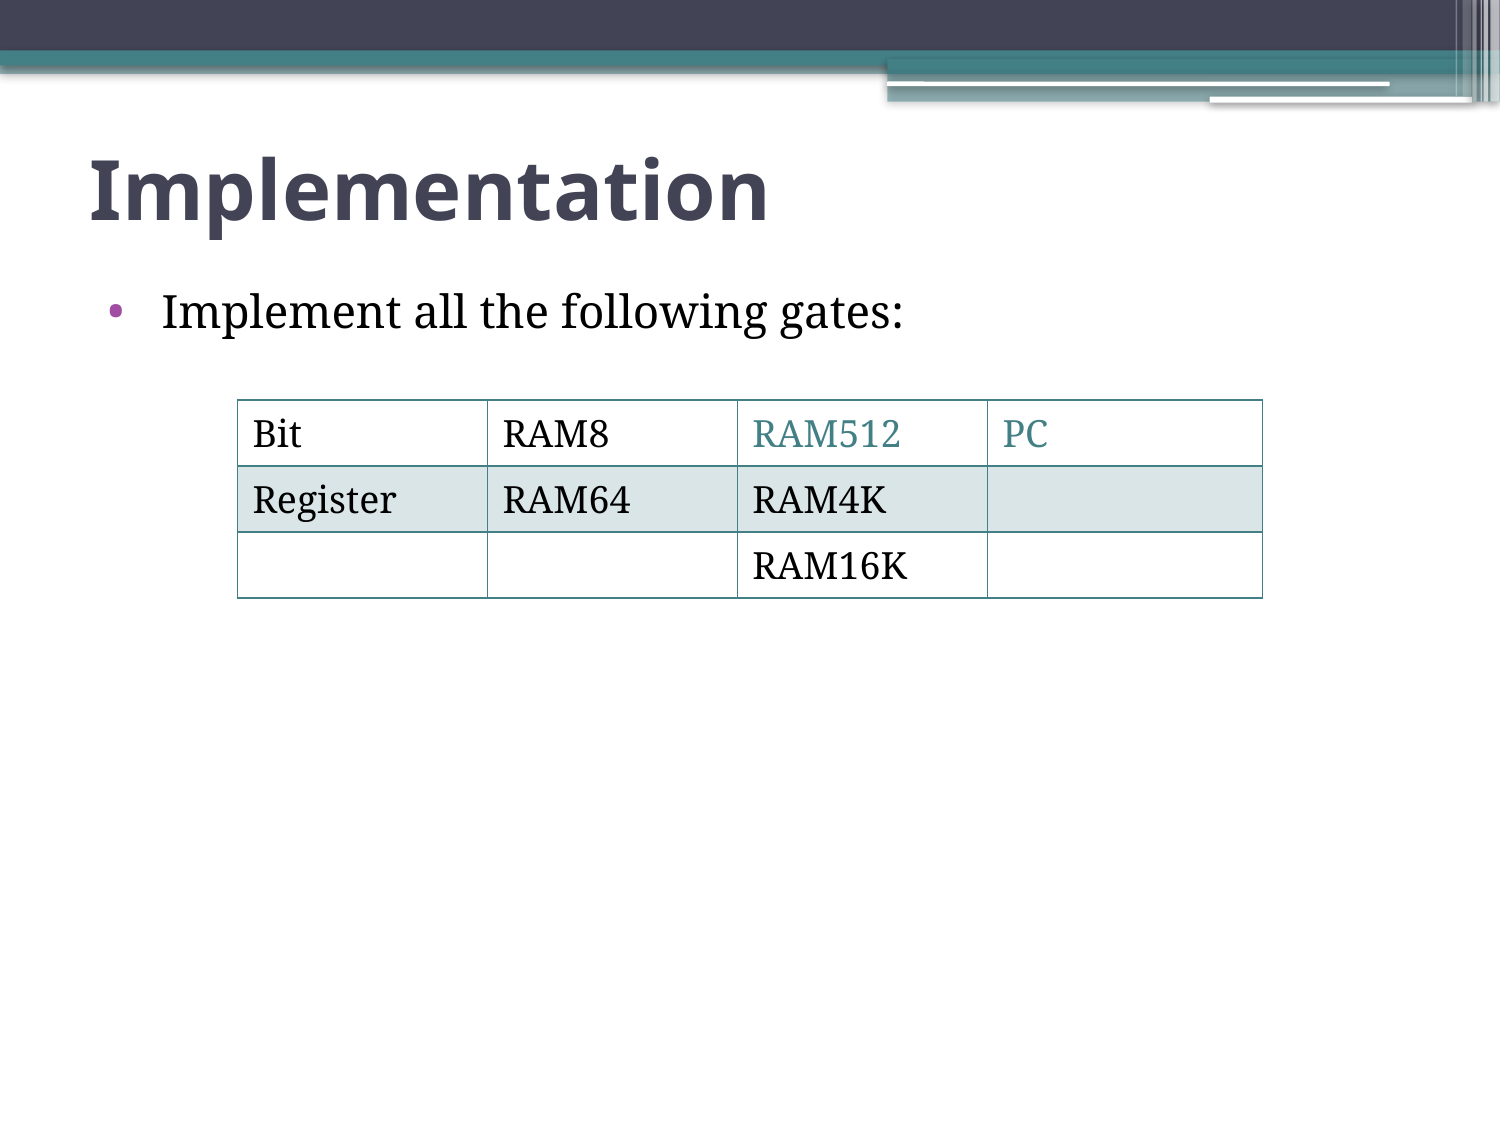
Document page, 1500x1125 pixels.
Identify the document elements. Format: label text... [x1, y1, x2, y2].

table_cell RAM4K [738, 467, 987, 531]
table_cell Register [238, 467, 487, 531]
table_header Bit [238, 401, 487, 465]
table_cell [238, 533, 487, 597]
table_header RAM512 [738, 401, 987, 465]
title Implementation [75, 99, 1425, 275]
table_header RAM8 [488, 401, 737, 465]
table_cell RAM64 [488, 467, 737, 531]
list Implement all the following gates: [75, 275, 1425, 985]
table_cell [988, 467, 1262, 531]
table_cell [988, 533, 1262, 597]
table_cell [488, 533, 737, 597]
table_header PC [988, 401, 1262, 465]
table_cell RAM16K [738, 533, 987, 597]
